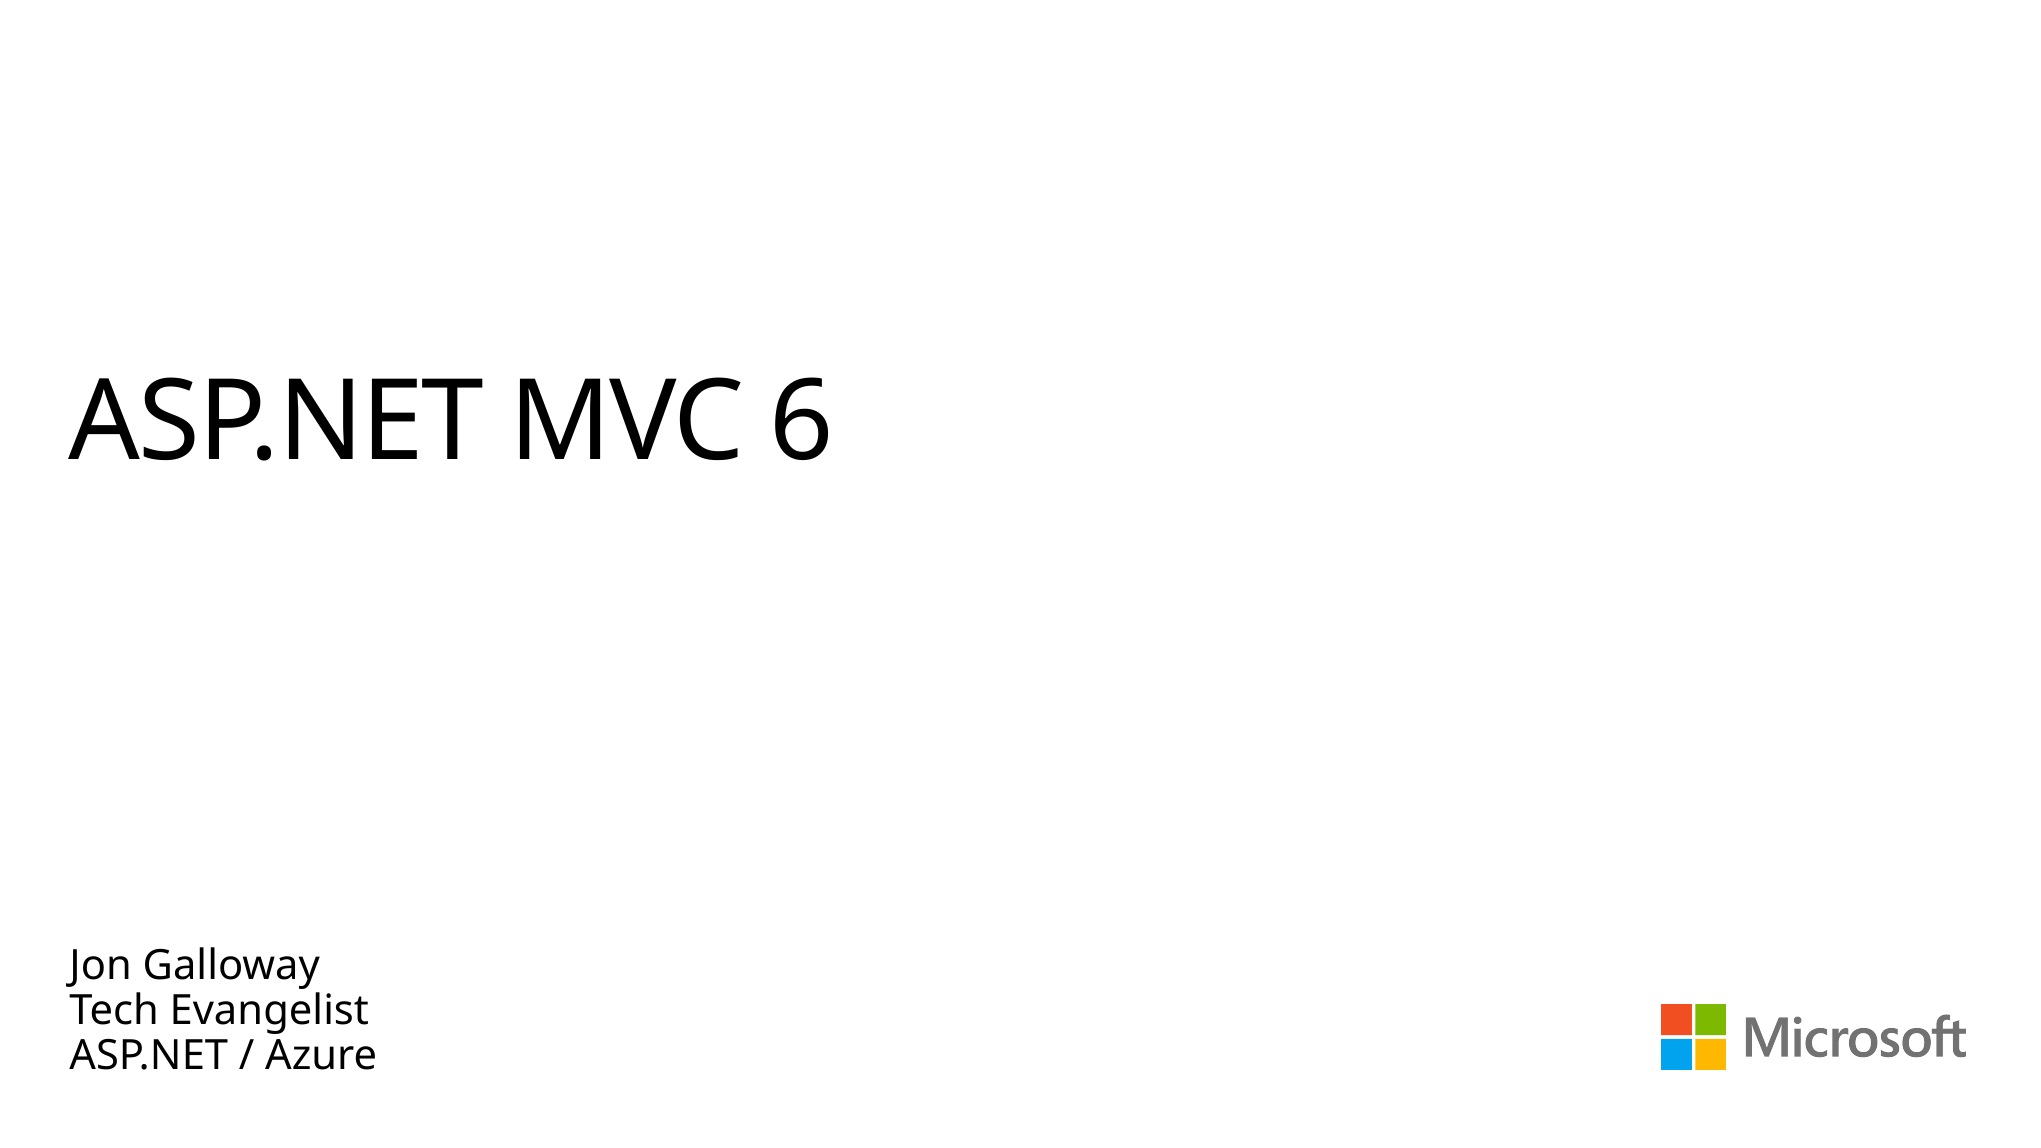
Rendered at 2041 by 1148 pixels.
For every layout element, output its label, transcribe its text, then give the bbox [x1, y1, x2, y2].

title ASP.NET MVC 6 [45, 347, 1996, 649]
picture [1661, 1004, 1966, 1070]
list Jon Galloway Tech Evangelist ASP.NET / Azure [45, 948, 1546, 1097]
